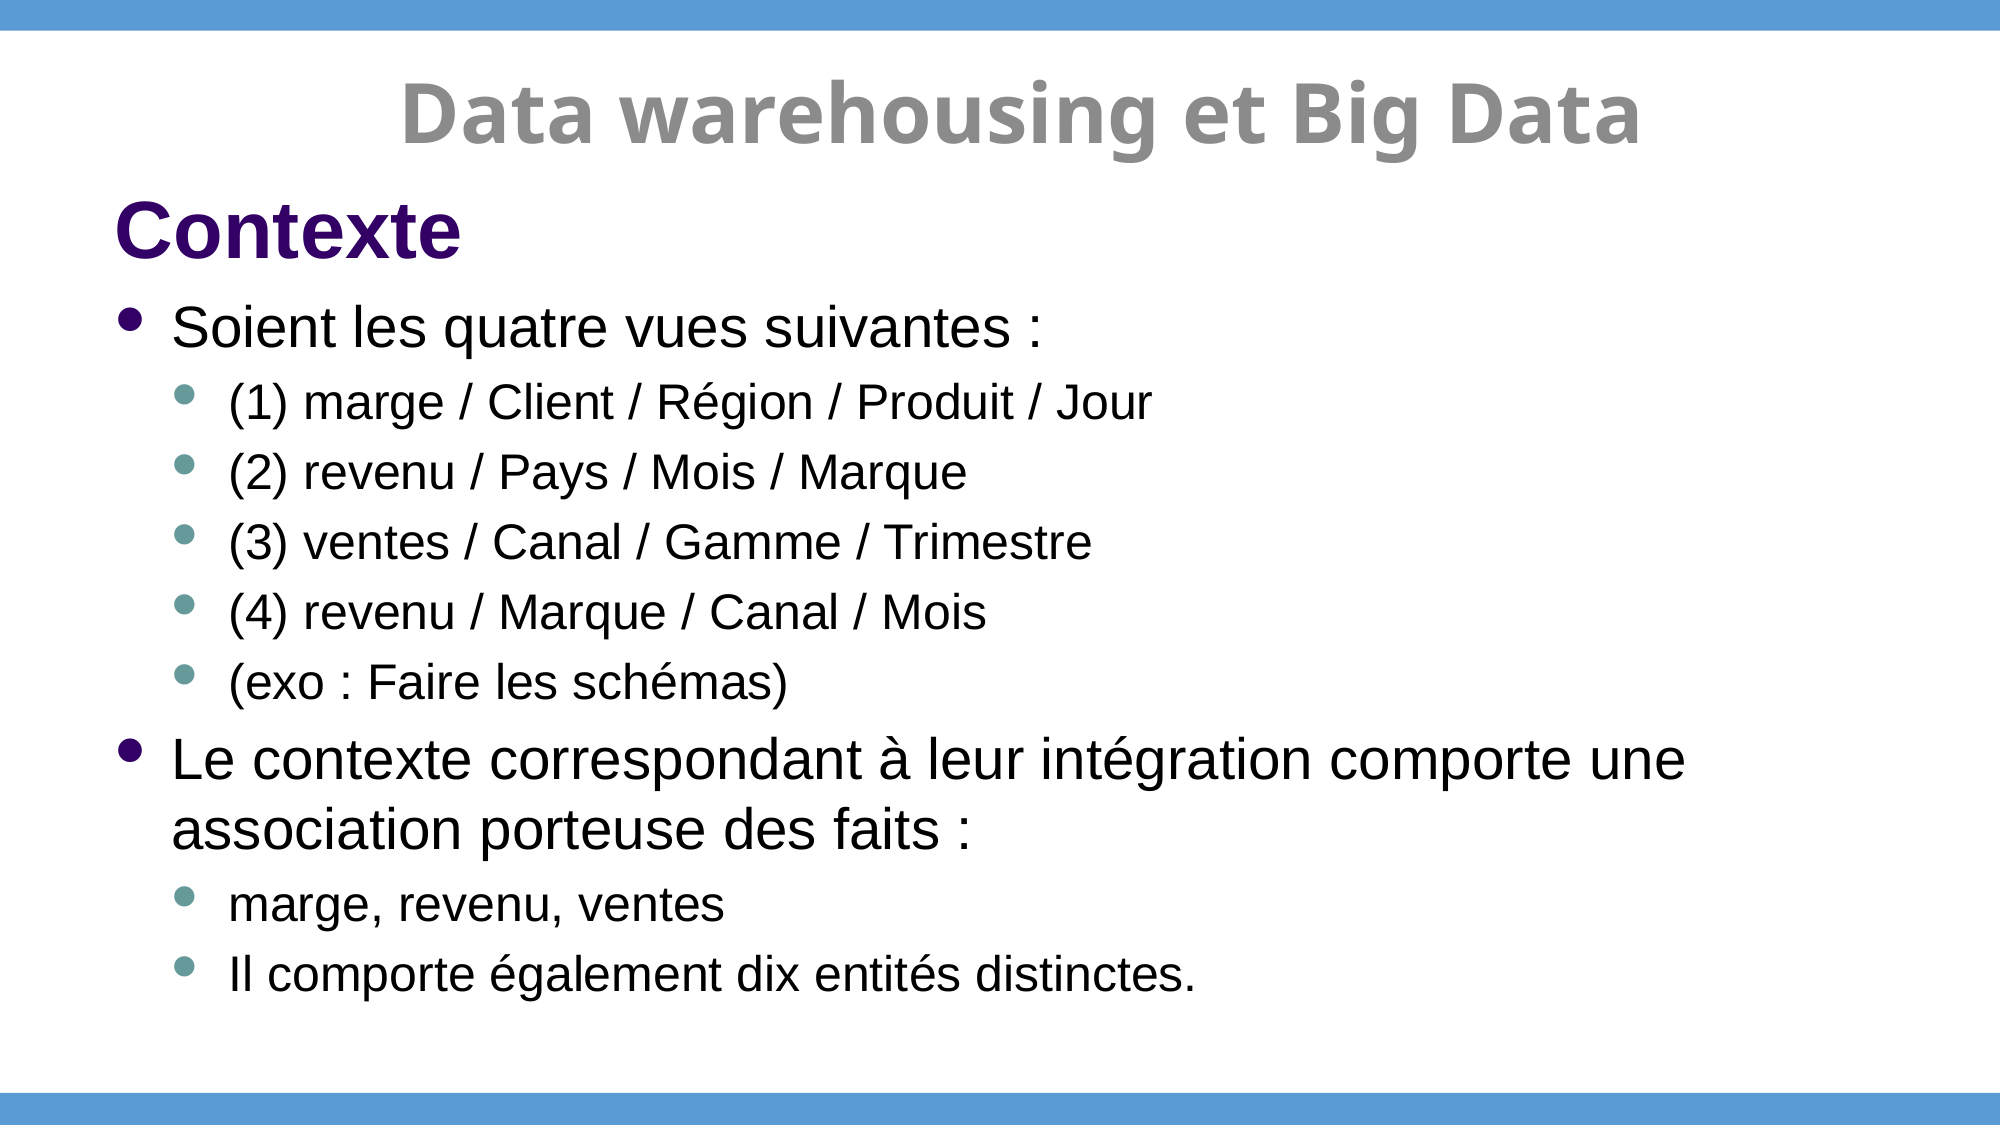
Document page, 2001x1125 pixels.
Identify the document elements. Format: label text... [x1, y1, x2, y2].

text_box [0, 0, 2000, 31]
text_box [0, 1092, 2000, 1125]
text_box Data warehousing et Big Data [72, 49, 1972, 170]
title Contexte [99, 181, 1750, 282]
list Soient les quatre vues suivantes : (1) marge / Client / Région / Produit / Jour (2) revenu / Pays / Mois / Marque (3) ventes / Canal / Gamme / Trimestre (4) revenu / Marque / Canal / Mois (exo : Faire les schémas) Le contexte correspondant à leur intégration comporte une association porteuse des faits : marge, revenu, ventes Il comporte également dix entités distinctes. [99, 282, 1900, 1006]
